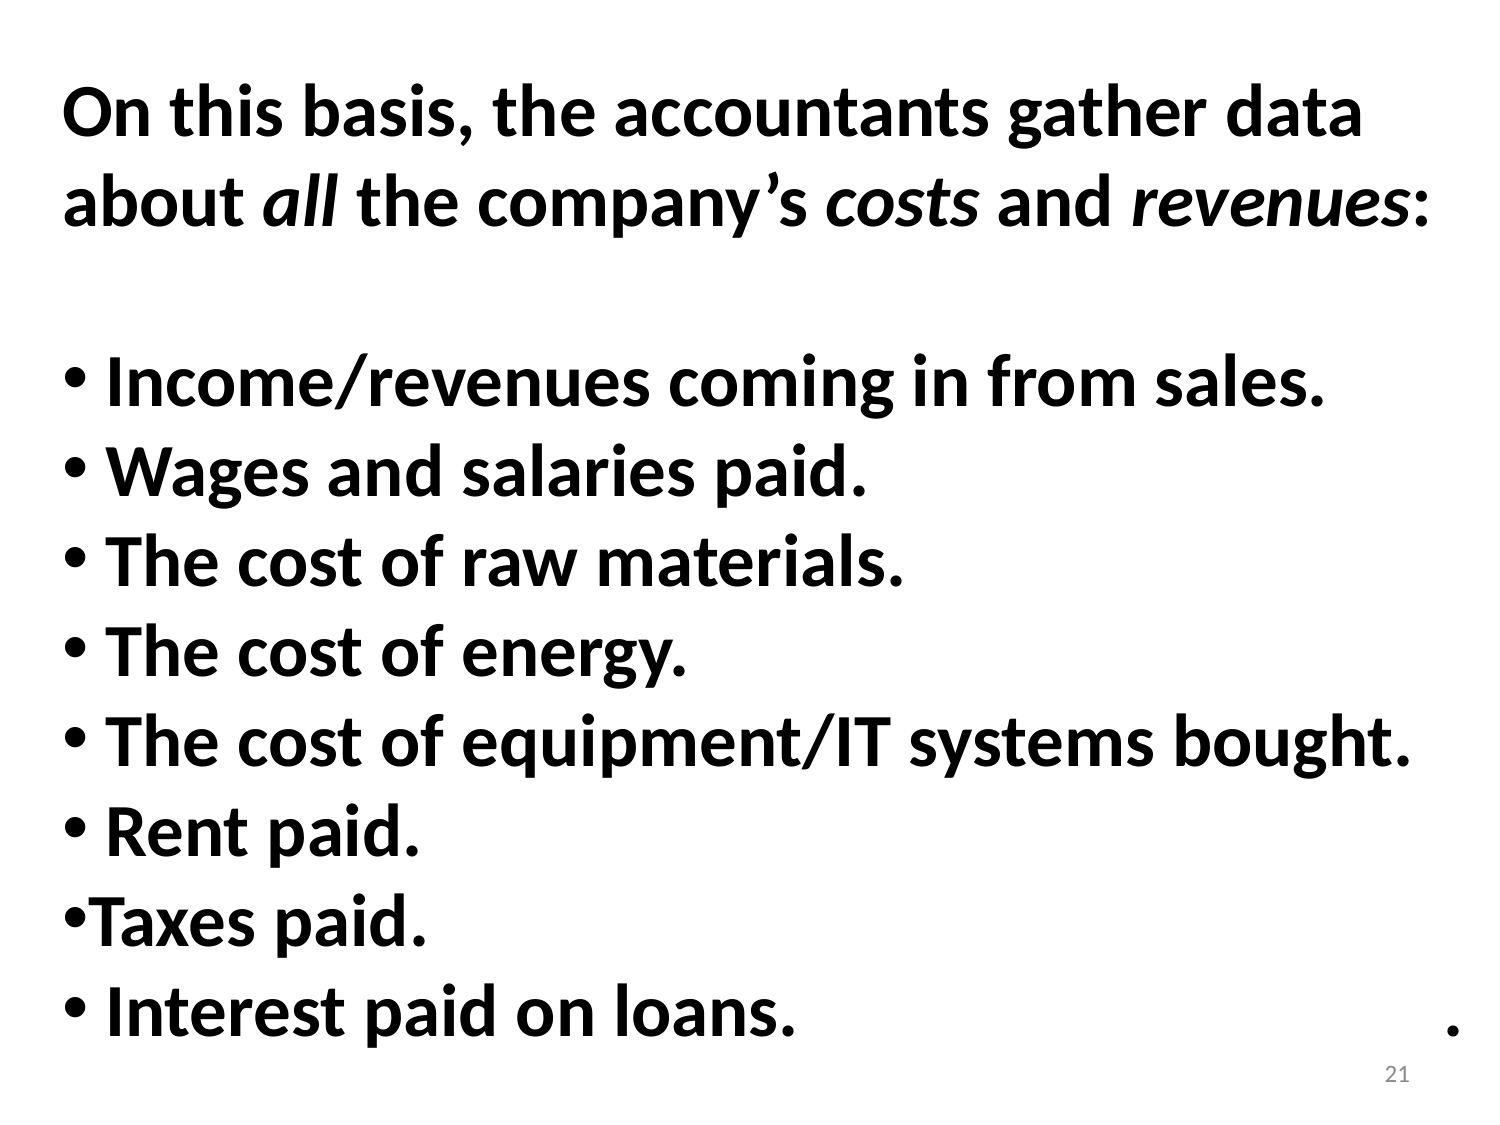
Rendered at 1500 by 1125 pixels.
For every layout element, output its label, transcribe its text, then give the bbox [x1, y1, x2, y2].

text_box On this basis, the accountants gather data about all the company’s costs and revenues: Income/revenues coming in from sales. Wages and salaries paid. The cost of raw materials. The cost of energy. The cost of equipment/IT systems bought. Rent paid. Taxes paid. Interest paid on loans. . [47, 54, 1481, 1060]
slide_number 21 [1074, 1042, 1425, 1103]
